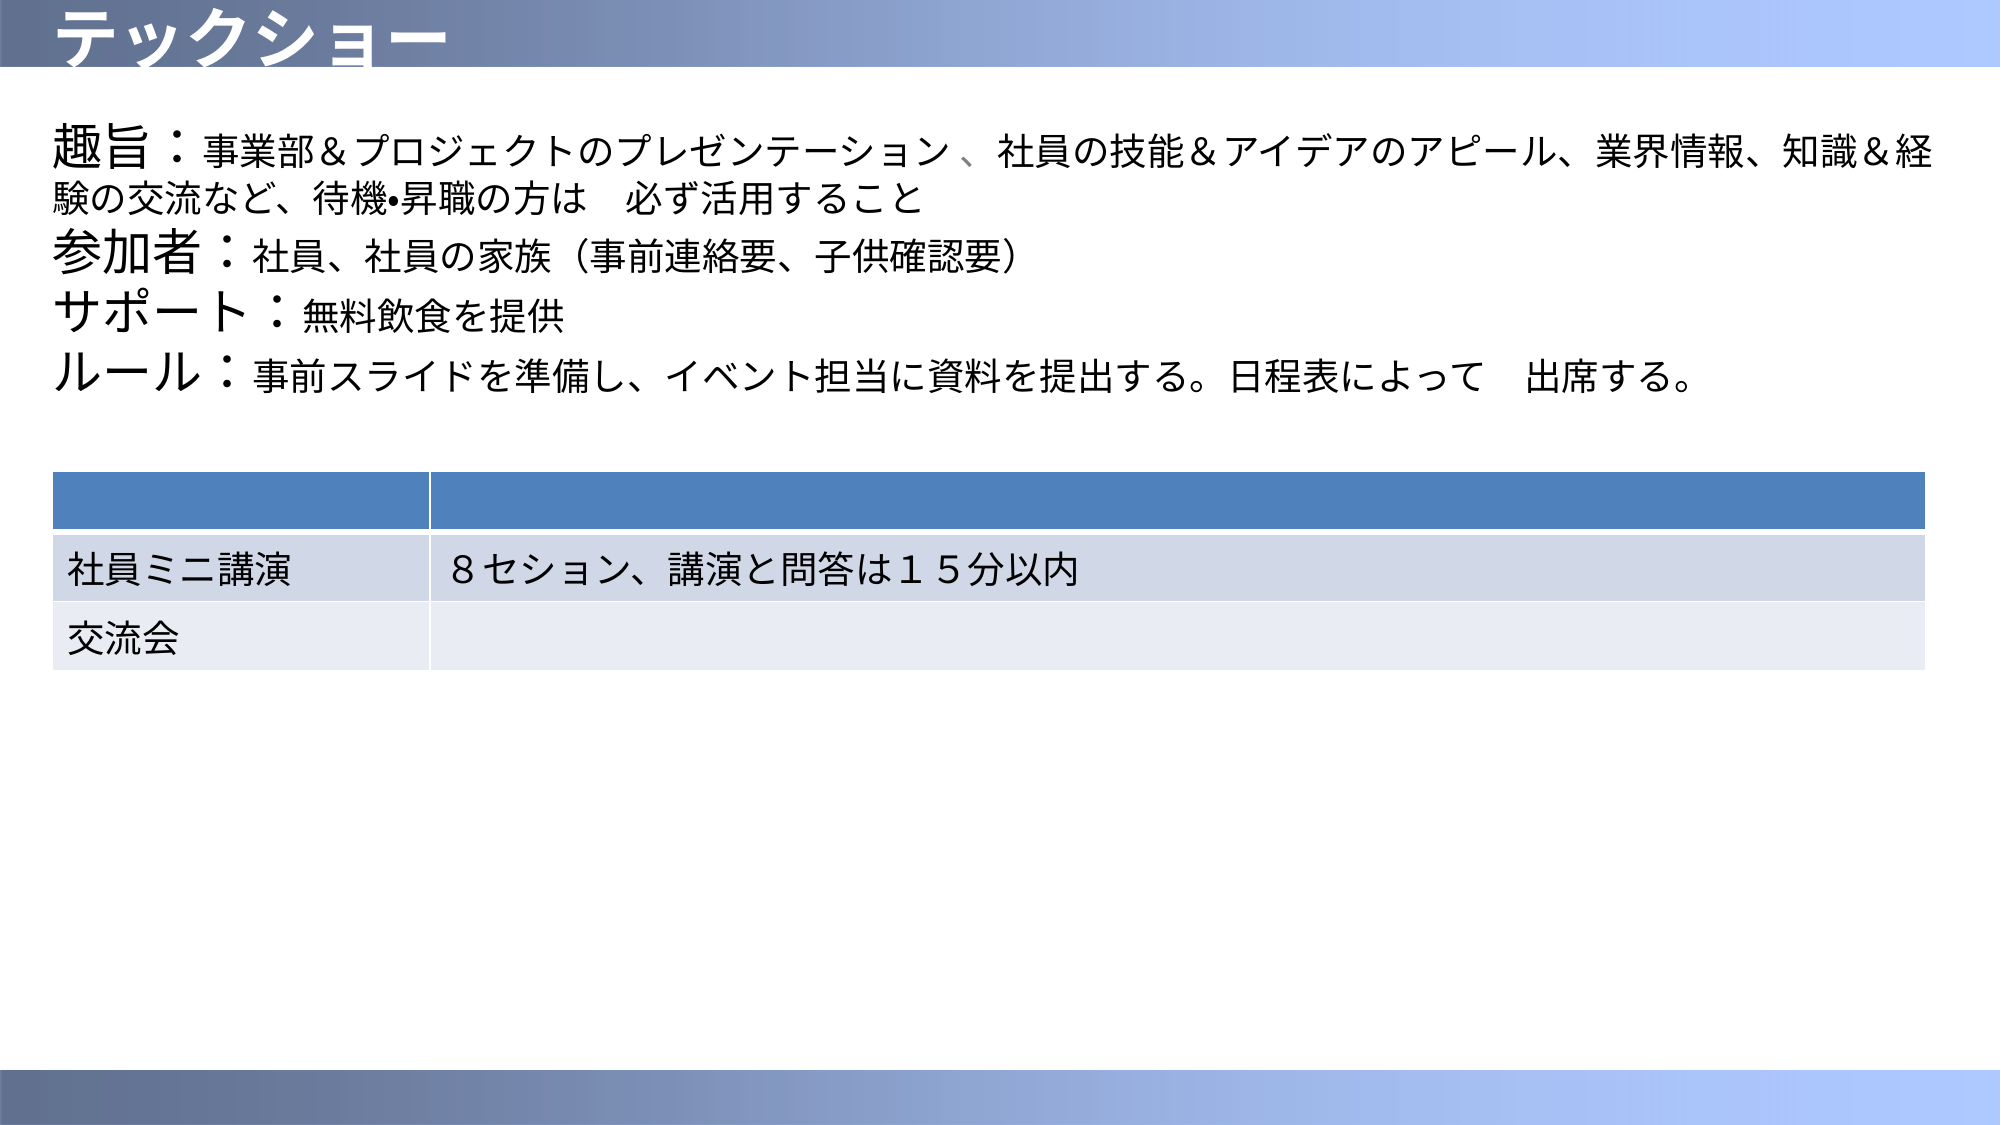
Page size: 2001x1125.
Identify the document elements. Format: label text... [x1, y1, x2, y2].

table_cell 社員ミニ講演 [53, 535, 429, 601]
list 趣旨：事業部＆プロジェクトのプレゼンテーション 、社員の技能＆アイデアのアピール、業界情報、知識＆経験の交流など、待機・昇職の方は 必ず活用すること 参加者：社員、社員の家族（事前連絡要、子供確認要） サポート：無料飲食を提供 ルール：事前スライドを準備し、イベント担当に資料を提出する。日程表によって 出席する。 [52, 115, 1946, 403]
table_cell [431, 602, 1925, 670]
title テックショー [52, 0, 1946, 78]
table_cell ８セション、講演と問答は１５分以内 [431, 535, 1925, 601]
table_cell 交流会 [53, 602, 429, 670]
table_header [431, 472, 1925, 529]
table_header [53, 472, 429, 529]
